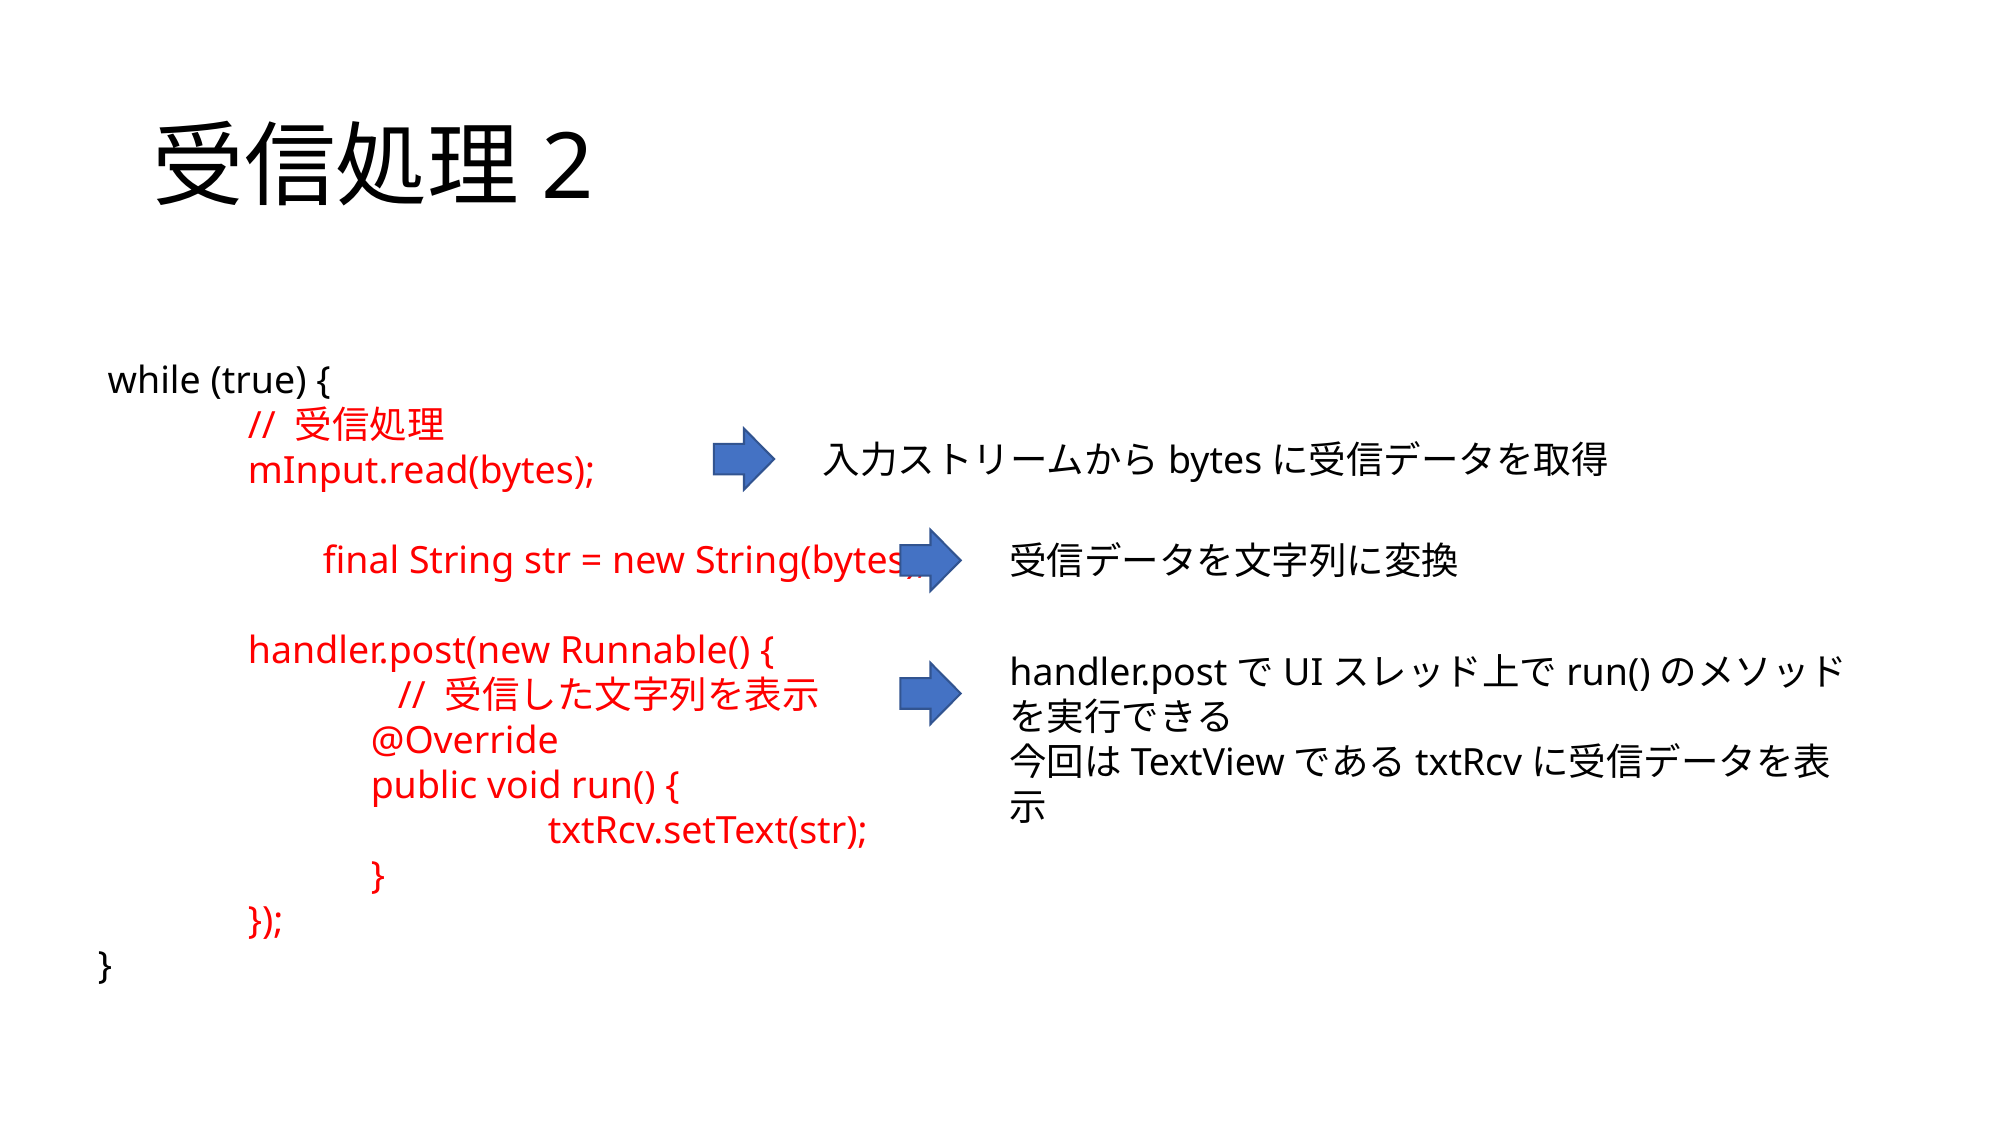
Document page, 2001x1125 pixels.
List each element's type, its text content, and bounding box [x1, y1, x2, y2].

text_box 受信データを文字列に変換 [994, 529, 1512, 590]
text_box handler.postでUIスレッド上でrun()のメソッドを実行できる 今回はTextViewであるtxtRcvに受信データを表示 [994, 640, 1863, 836]
text_box [899, 527, 963, 594]
text_box [899, 660, 963, 727]
text_box 入力ストリームからbytesに受信データを取得 [807, 428, 1724, 489]
text_box while (true) { // 受信処理 mInput.read(bytes); final String str = new String(bytes); handler.post(new Runnable() { // 受信した文字列を表示 @Override public void run() { txtRcv.setText(str); } }); } [83, 348, 995, 994]
text_box [712, 426, 776, 493]
title 受信処理2 [137, 59, 1863, 278]
